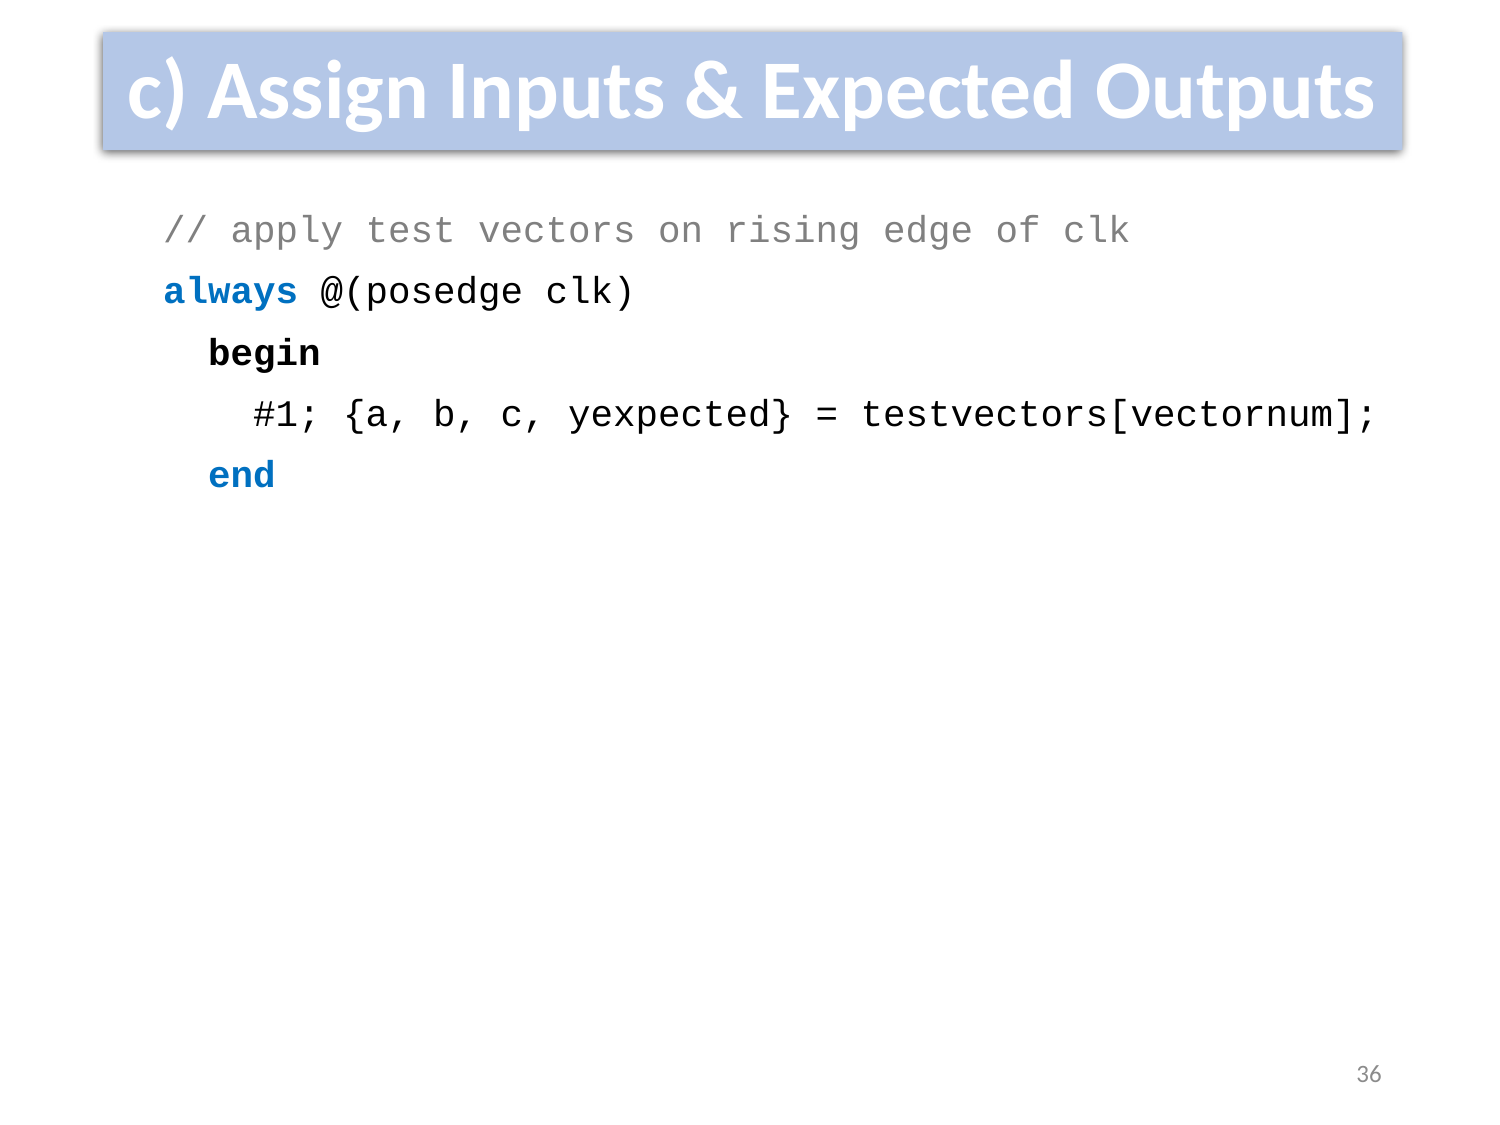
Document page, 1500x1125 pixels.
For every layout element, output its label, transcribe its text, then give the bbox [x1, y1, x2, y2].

list // apply test vectors on rising edge of clk always @(posedge clk) begin #1; {a, b, c, yexpected} = testvectors[vectornum]; end [103, 202, 1416, 574]
title c) Assign Inputs & Expected Outputs [103, 32, 1403, 151]
slide_number 36 [1059, 1042, 1397, 1103]
